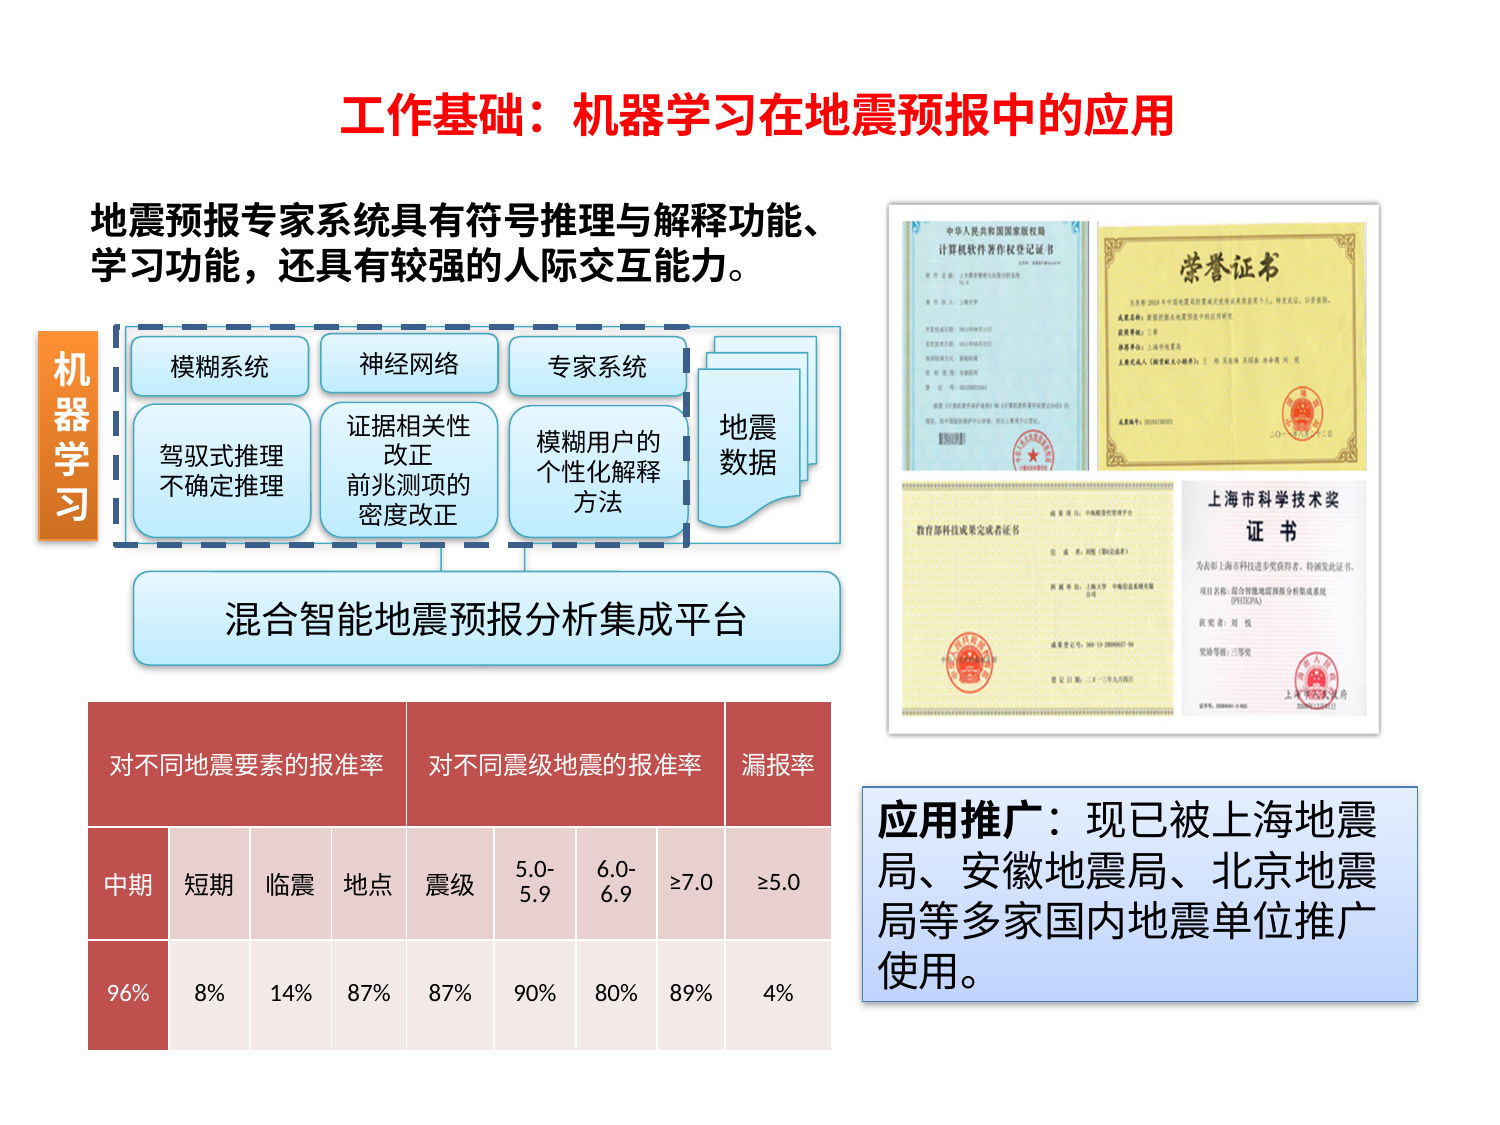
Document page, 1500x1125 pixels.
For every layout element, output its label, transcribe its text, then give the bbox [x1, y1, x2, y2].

text_box 机器学习 [38, 331, 98, 541]
table_cell 90% [495, 941, 575, 1050]
table_header 对不同震级地震的报准率 [407, 702, 724, 826]
table_cell ≥5.0 [726, 828, 831, 939]
table_header 对不同地震要素的报准率 [88, 702, 406, 826]
table_cell 89% [658, 941, 724, 1050]
table_cell 87% [332, 941, 406, 1050]
table_header 漏报率 [726, 702, 831, 826]
table_cell 6.0-6.9 [577, 828, 656, 939]
table_cell 震级 [407, 828, 493, 939]
table_cell 短期 [170, 828, 249, 939]
table_cell 8% [170, 941, 249, 1050]
picture [879, 192, 1389, 747]
table_cell ≥7.0 [658, 828, 724, 939]
table_cell 4% [726, 941, 831, 1050]
table_cell 87% [407, 941, 493, 1050]
table_cell 96% [88, 941, 168, 1050]
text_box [125, 326, 841, 666]
table_cell 80% [577, 941, 656, 1050]
text_box 应用推广：现已被上海地震局、安徽地震局、北京地震局等多家国内地震单位推广使用。 [862, 786, 1418, 1002]
table_cell 地点 [332, 828, 406, 939]
table_cell 中期 [88, 828, 168, 939]
table_cell 14% [251, 941, 331, 1050]
text_box [114, 325, 126, 546]
title 工作基础：机器学习在地震预报中的应用 [83, 78, 1434, 149]
text_box 地震预报专家系统具有符号推理与解释功能、学习功能，还具有较强的人际交互能力。 [75, 190, 863, 295]
table_cell 5.0-5.9 [495, 828, 575, 939]
table_cell 临震 [251, 828, 331, 939]
